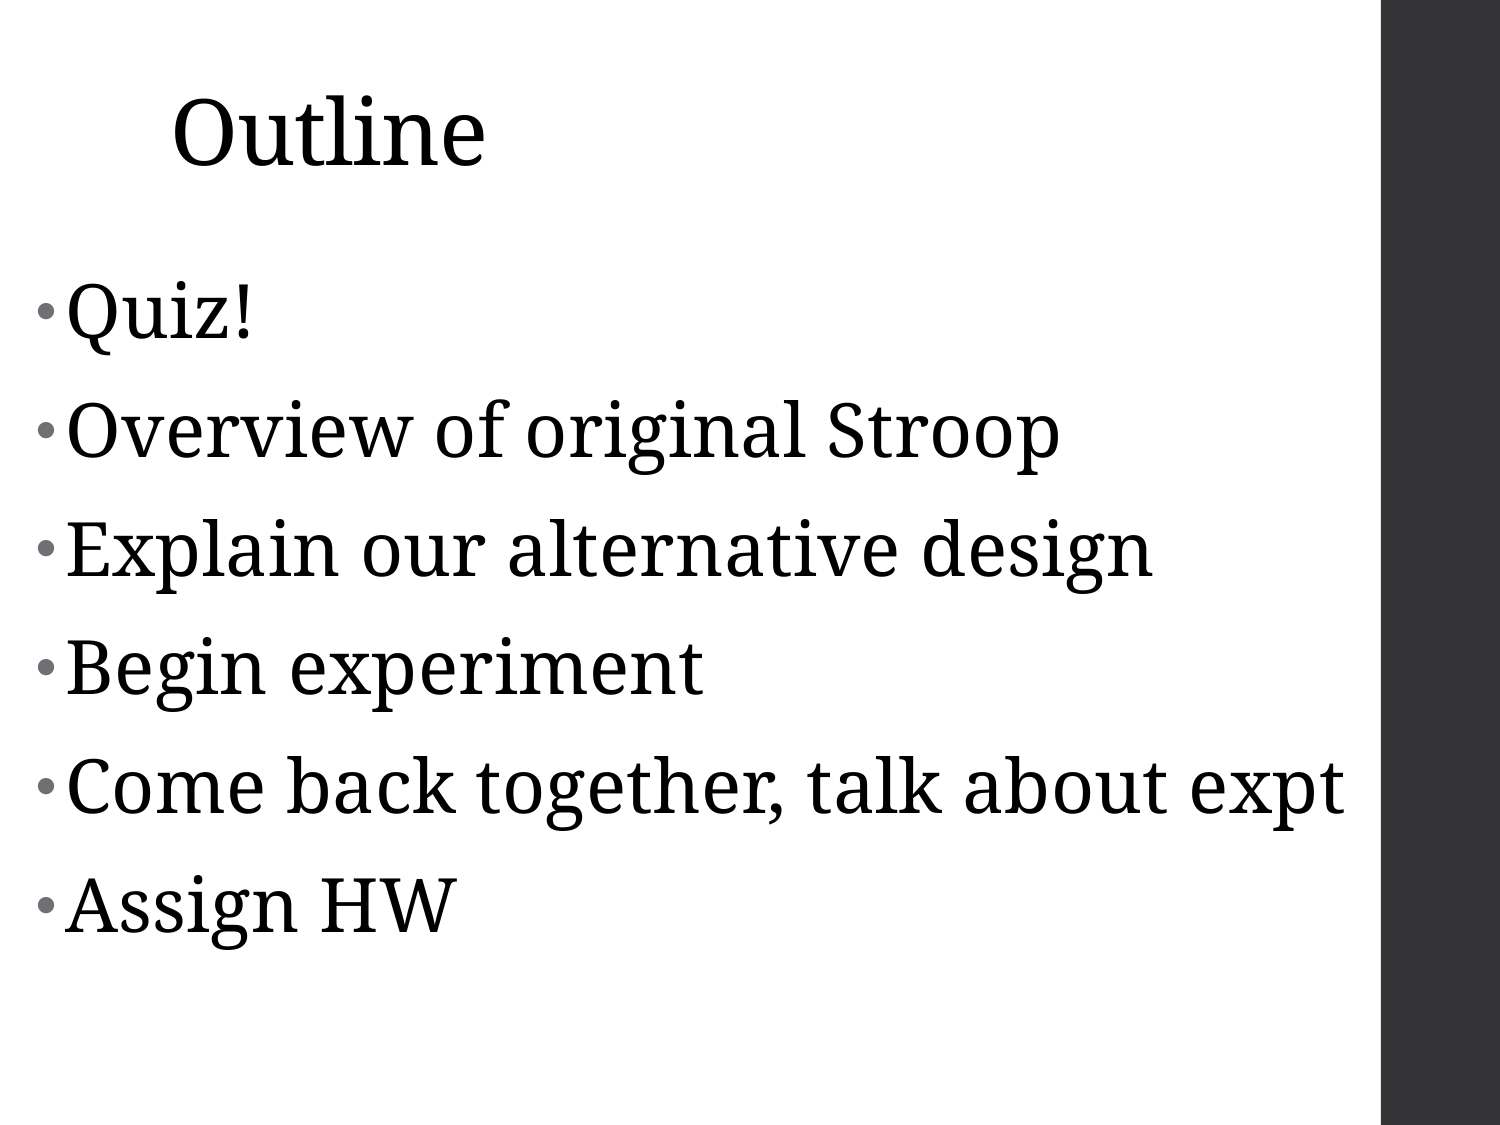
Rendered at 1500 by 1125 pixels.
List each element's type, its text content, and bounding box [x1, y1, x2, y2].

title Outline [155, 60, 1348, 194]
list Quiz! Overview of original Stroop Explain our alternative design Begin experiment Come back together, talk about expt Assign HW [20, 262, 1382, 1015]
